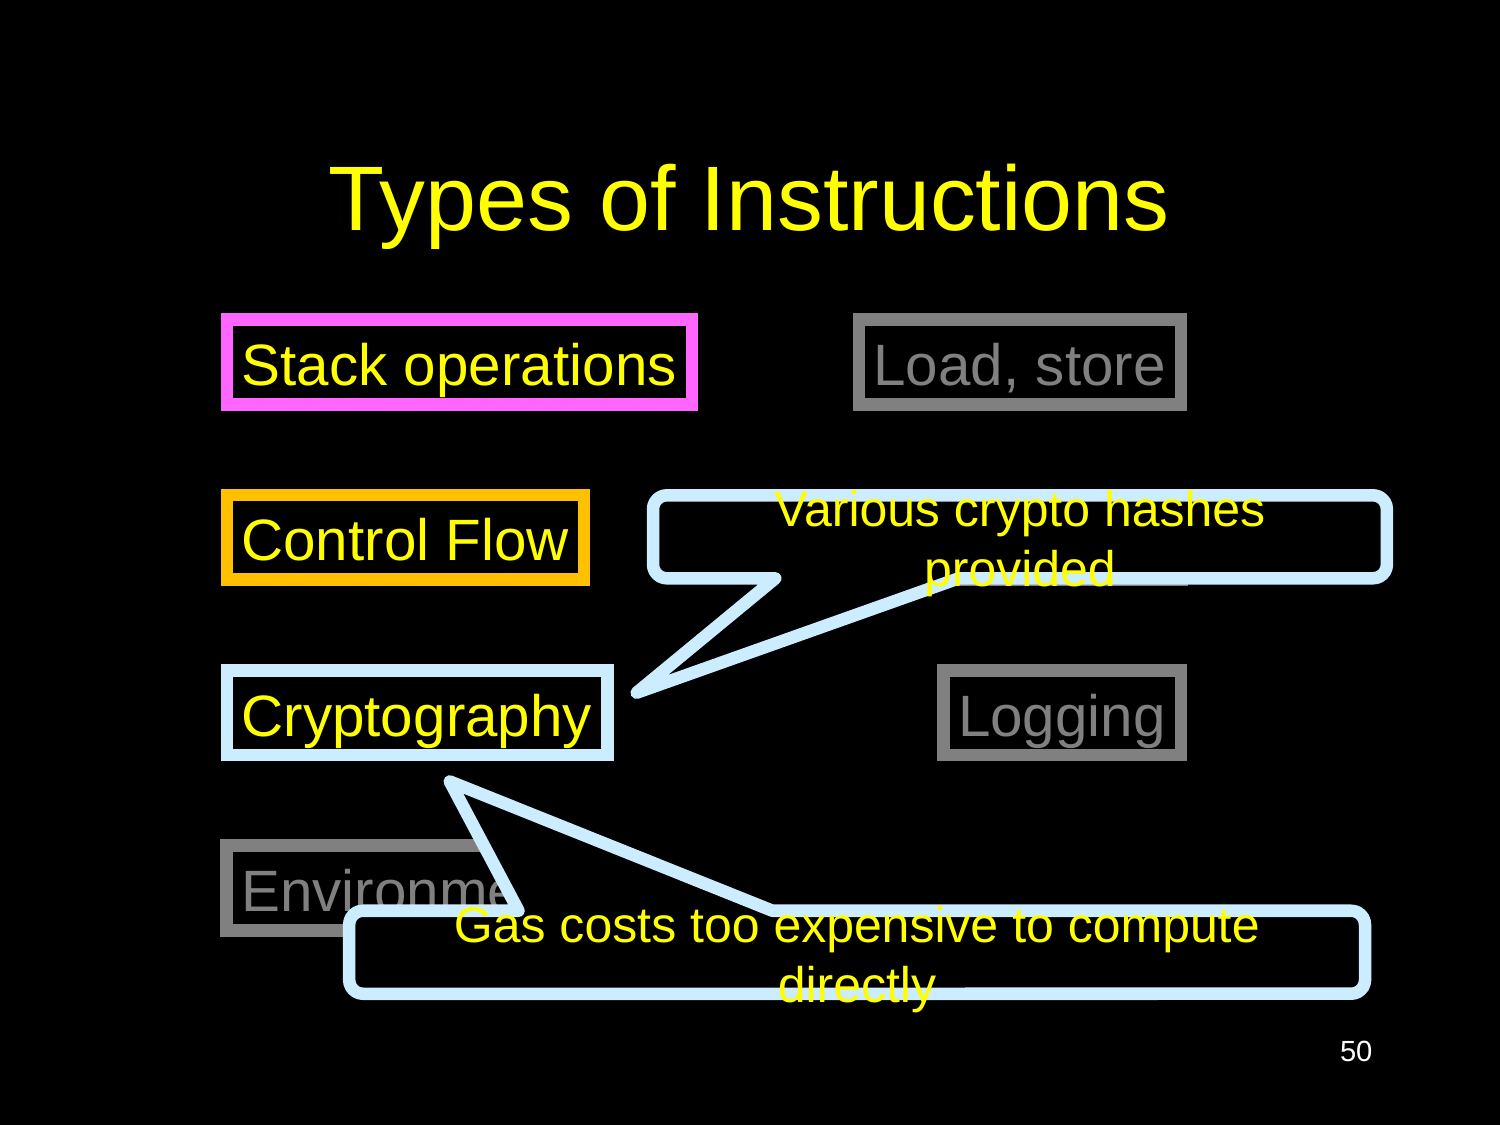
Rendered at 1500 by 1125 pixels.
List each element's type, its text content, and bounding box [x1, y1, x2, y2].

text_box Various crypto hashes provided [636, 495, 1387, 693]
text_box Environment [226, 845, 517, 931]
text_box Logging [943, 670, 1182, 756]
title Types of Instructions [112, 99, 1388, 288]
text_box Control Flow [226, 495, 584, 580]
text_box Stack operations [227, 319, 692, 405]
text_box Cryptography [226, 670, 608, 756]
slide_number 50 [1074, 1024, 1388, 1101]
text_box Load, store [858, 319, 1182, 405]
text_box Gas costs too expensive to compute directly [349, 781, 1366, 994]
